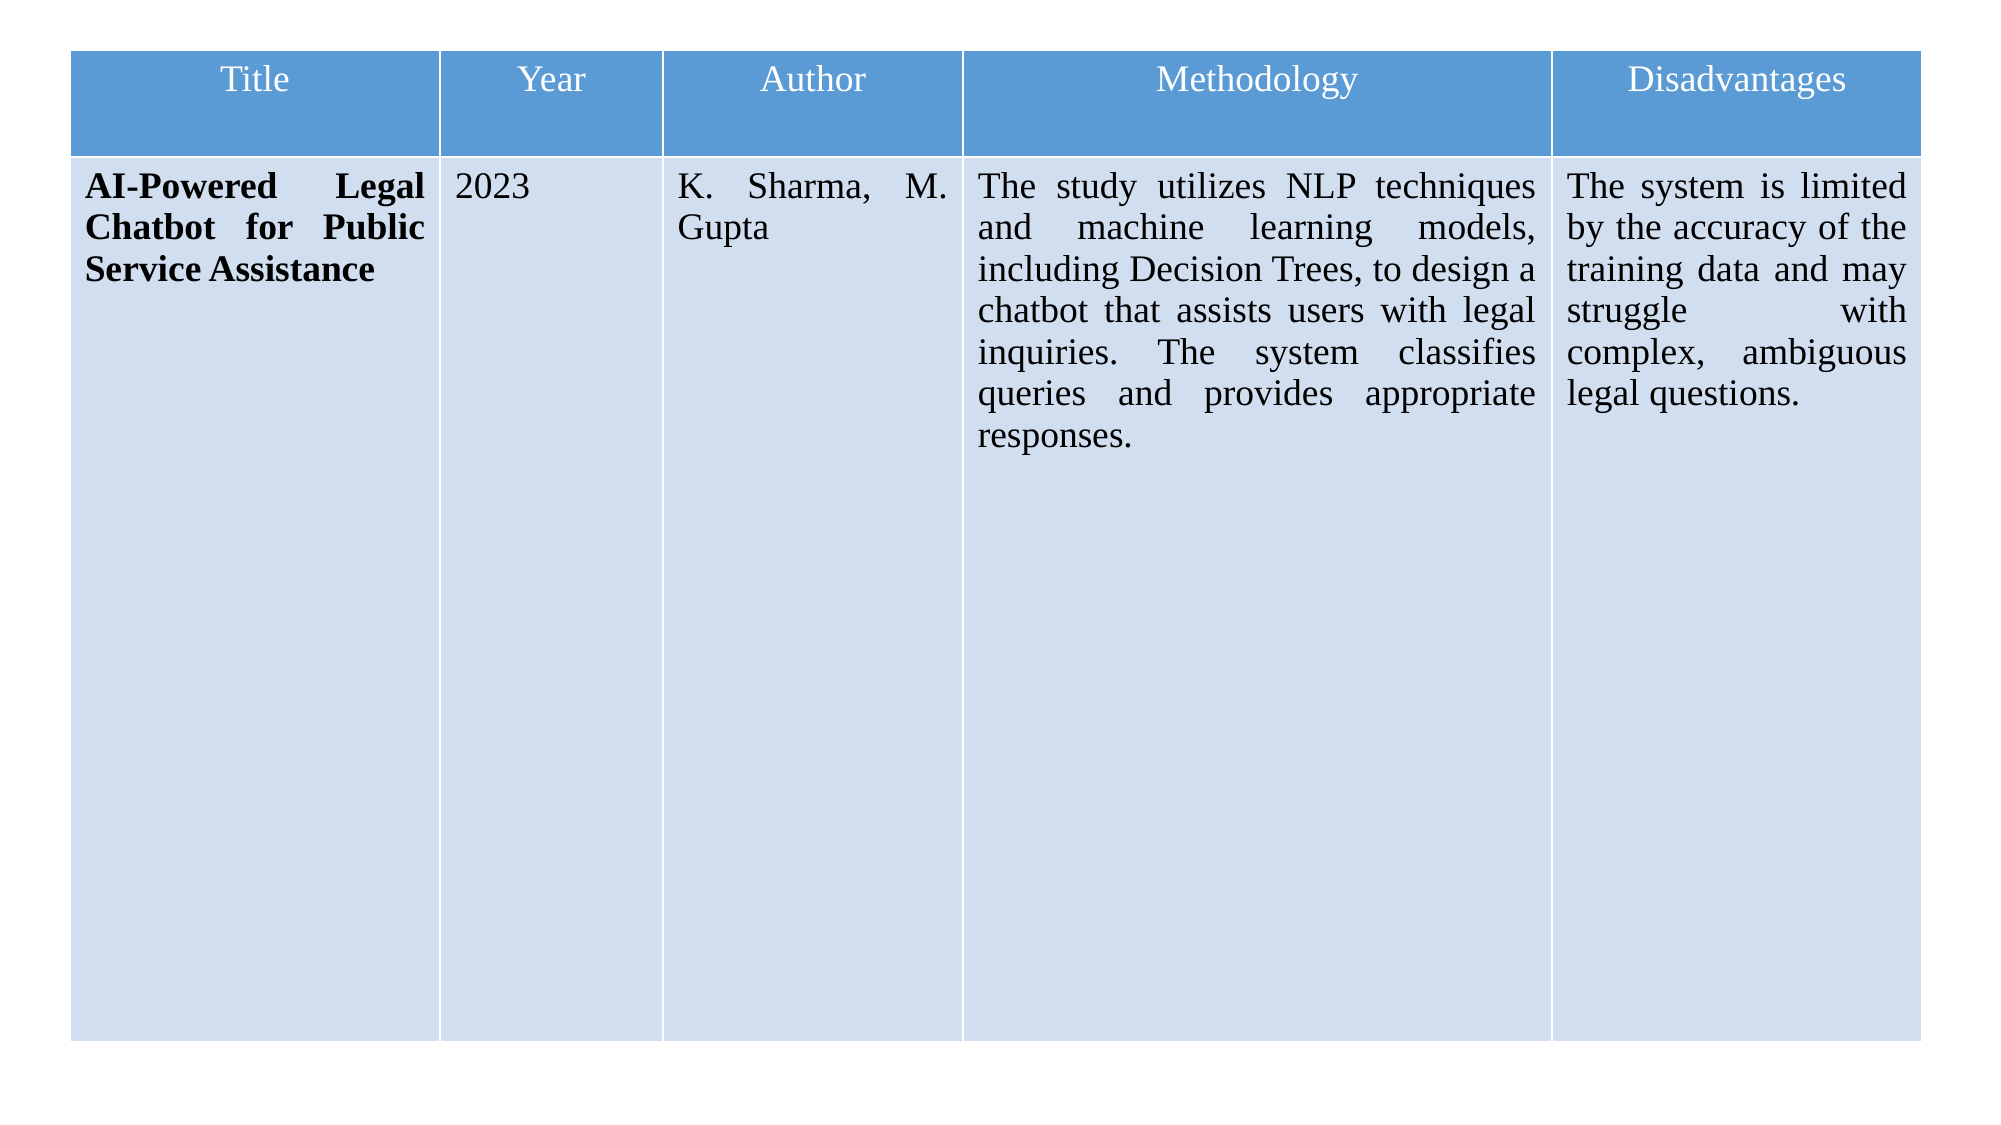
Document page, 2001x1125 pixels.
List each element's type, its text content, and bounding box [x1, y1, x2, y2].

table_cell The system is limited by the accuracy of the training data and may struggle with complex, ambiguous legal questions. [1553, 158, 1921, 1041]
table_header Methodology [964, 51, 1551, 156]
table_cell 2023 [441, 158, 662, 1041]
table_header Title [71, 51, 439, 156]
table_cell K. Sharma, M. Gupta [664, 158, 962, 1041]
table_header Author [664, 51, 962, 156]
table_cell The study utilizes NLP techniques and machine learning models, including Decision Trees, to design a chatbot that assists users with legal inquiries. The system classifies queries and provides appropriate responses. [964, 158, 1551, 1041]
table_header Disadvantages [1553, 51, 1921, 156]
table_cell AI-Powered Legal Chatbot for Public Service Assistance [71, 158, 439, 1041]
table_header Year [441, 51, 662, 156]
